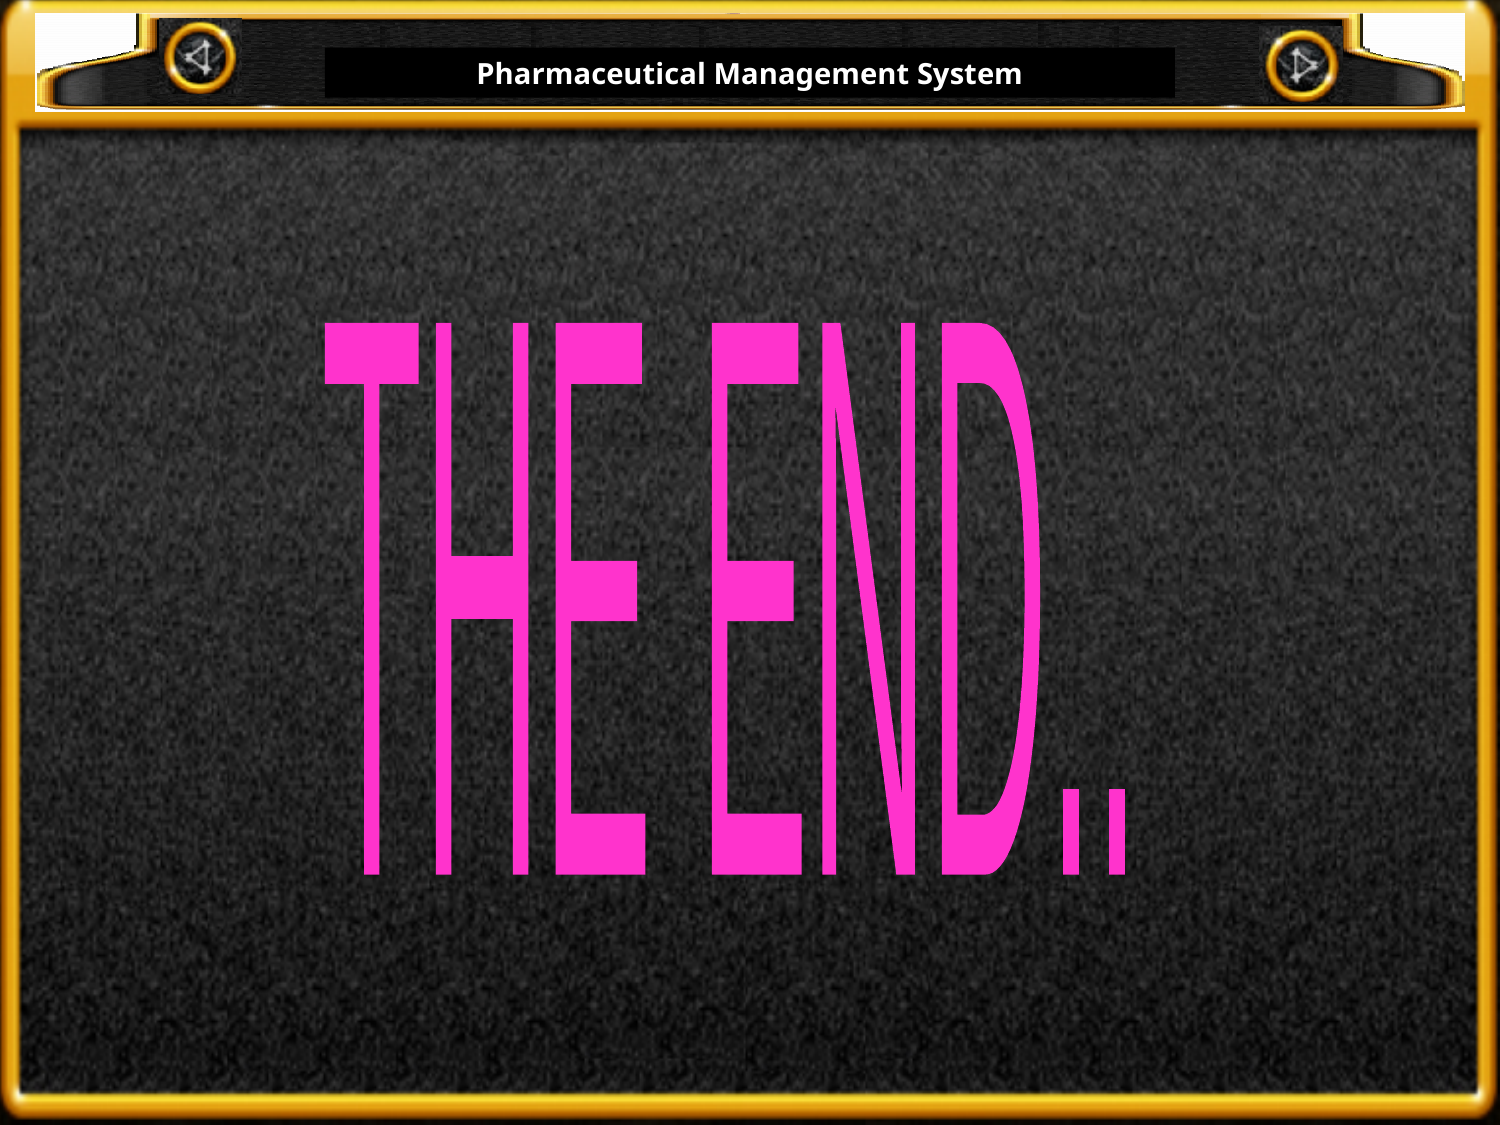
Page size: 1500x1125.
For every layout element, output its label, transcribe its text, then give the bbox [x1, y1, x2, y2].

list [75, 174, 1325, 918]
text_box Pharmaceutical Management System [324, 47, 1175, 98]
picture [0, 0, 1500, 1125]
